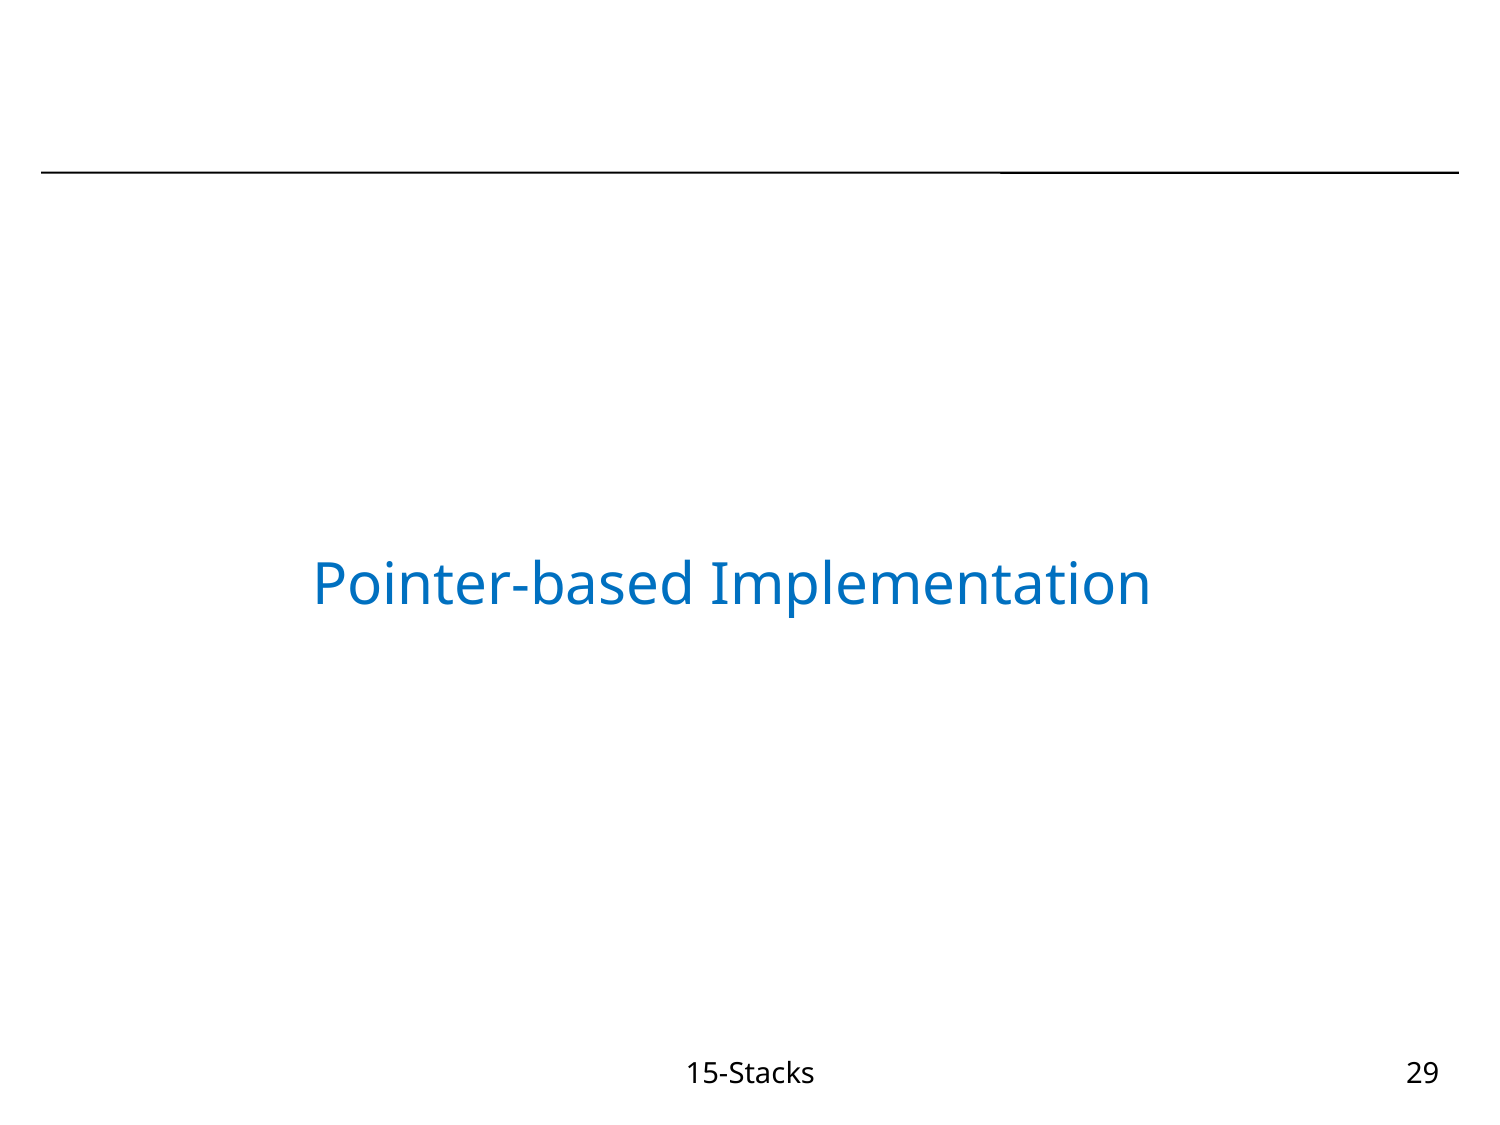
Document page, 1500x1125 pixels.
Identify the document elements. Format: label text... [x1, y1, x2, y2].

slide_number 29 [1104, 1046, 1455, 1125]
footer 15-Stacks [502, 1046, 999, 1125]
text_box Pointer-based Implementation [171, 538, 1294, 624]
